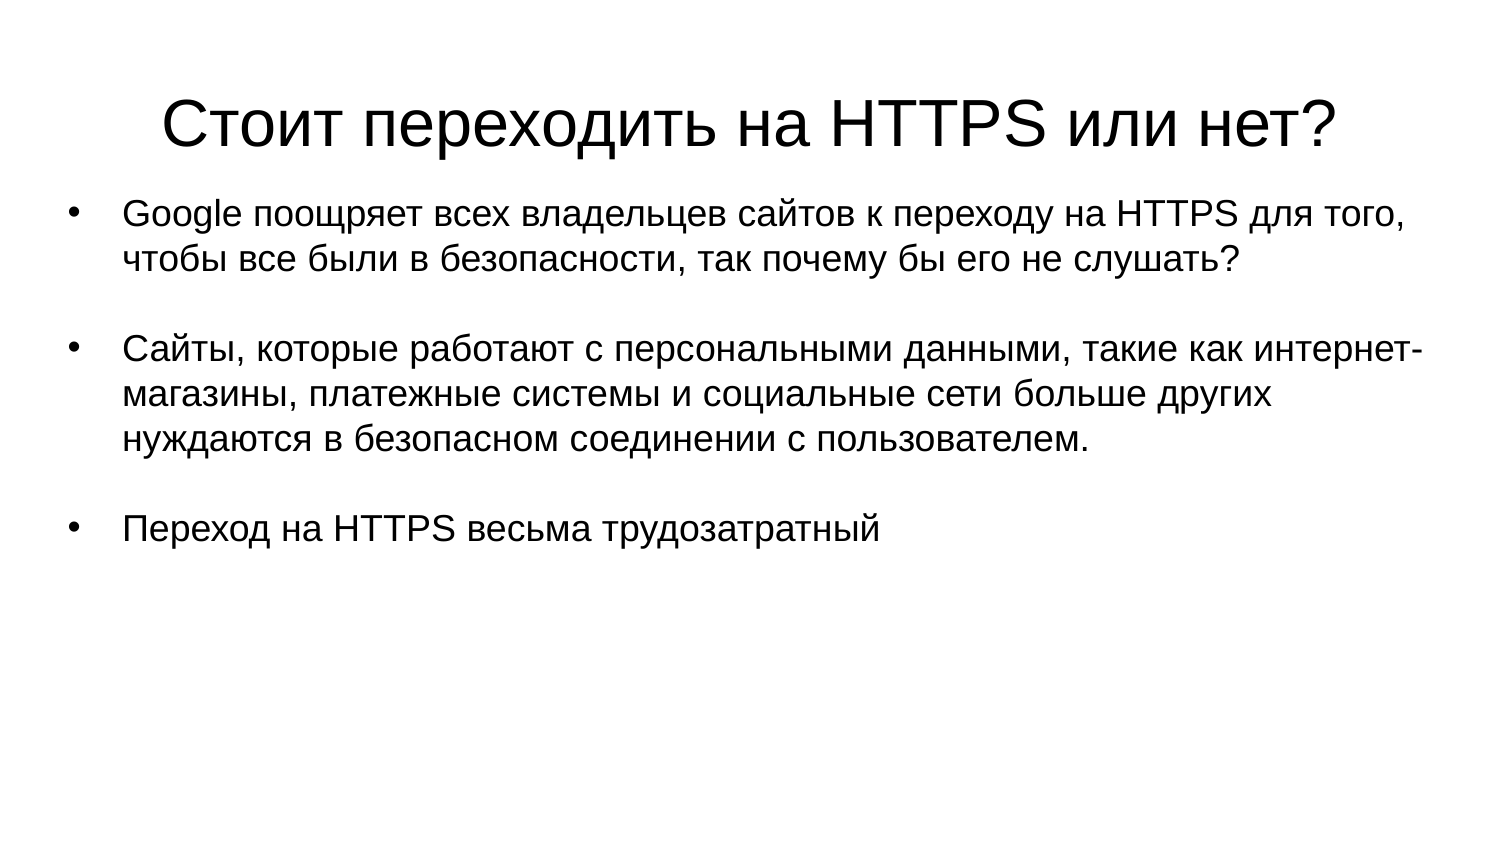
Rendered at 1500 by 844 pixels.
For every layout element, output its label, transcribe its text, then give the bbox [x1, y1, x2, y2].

text_box Стоит переходить на HTTPS или нет? [51, 68, 1449, 172]
text_box Google поощряет всех владельцев сайтов к переходу на HTTPS для того, чтобы все были в безопасности, так почему бы его не слушать? Сайты, которые работают с персональными данными, такие как интернет-магазины, платежные системы и социальные сети больше других нуждаются в безопасном соединении с пользователем. Переход на HTTPS весьма трудозатратный [51, 189, 1449, 750]
